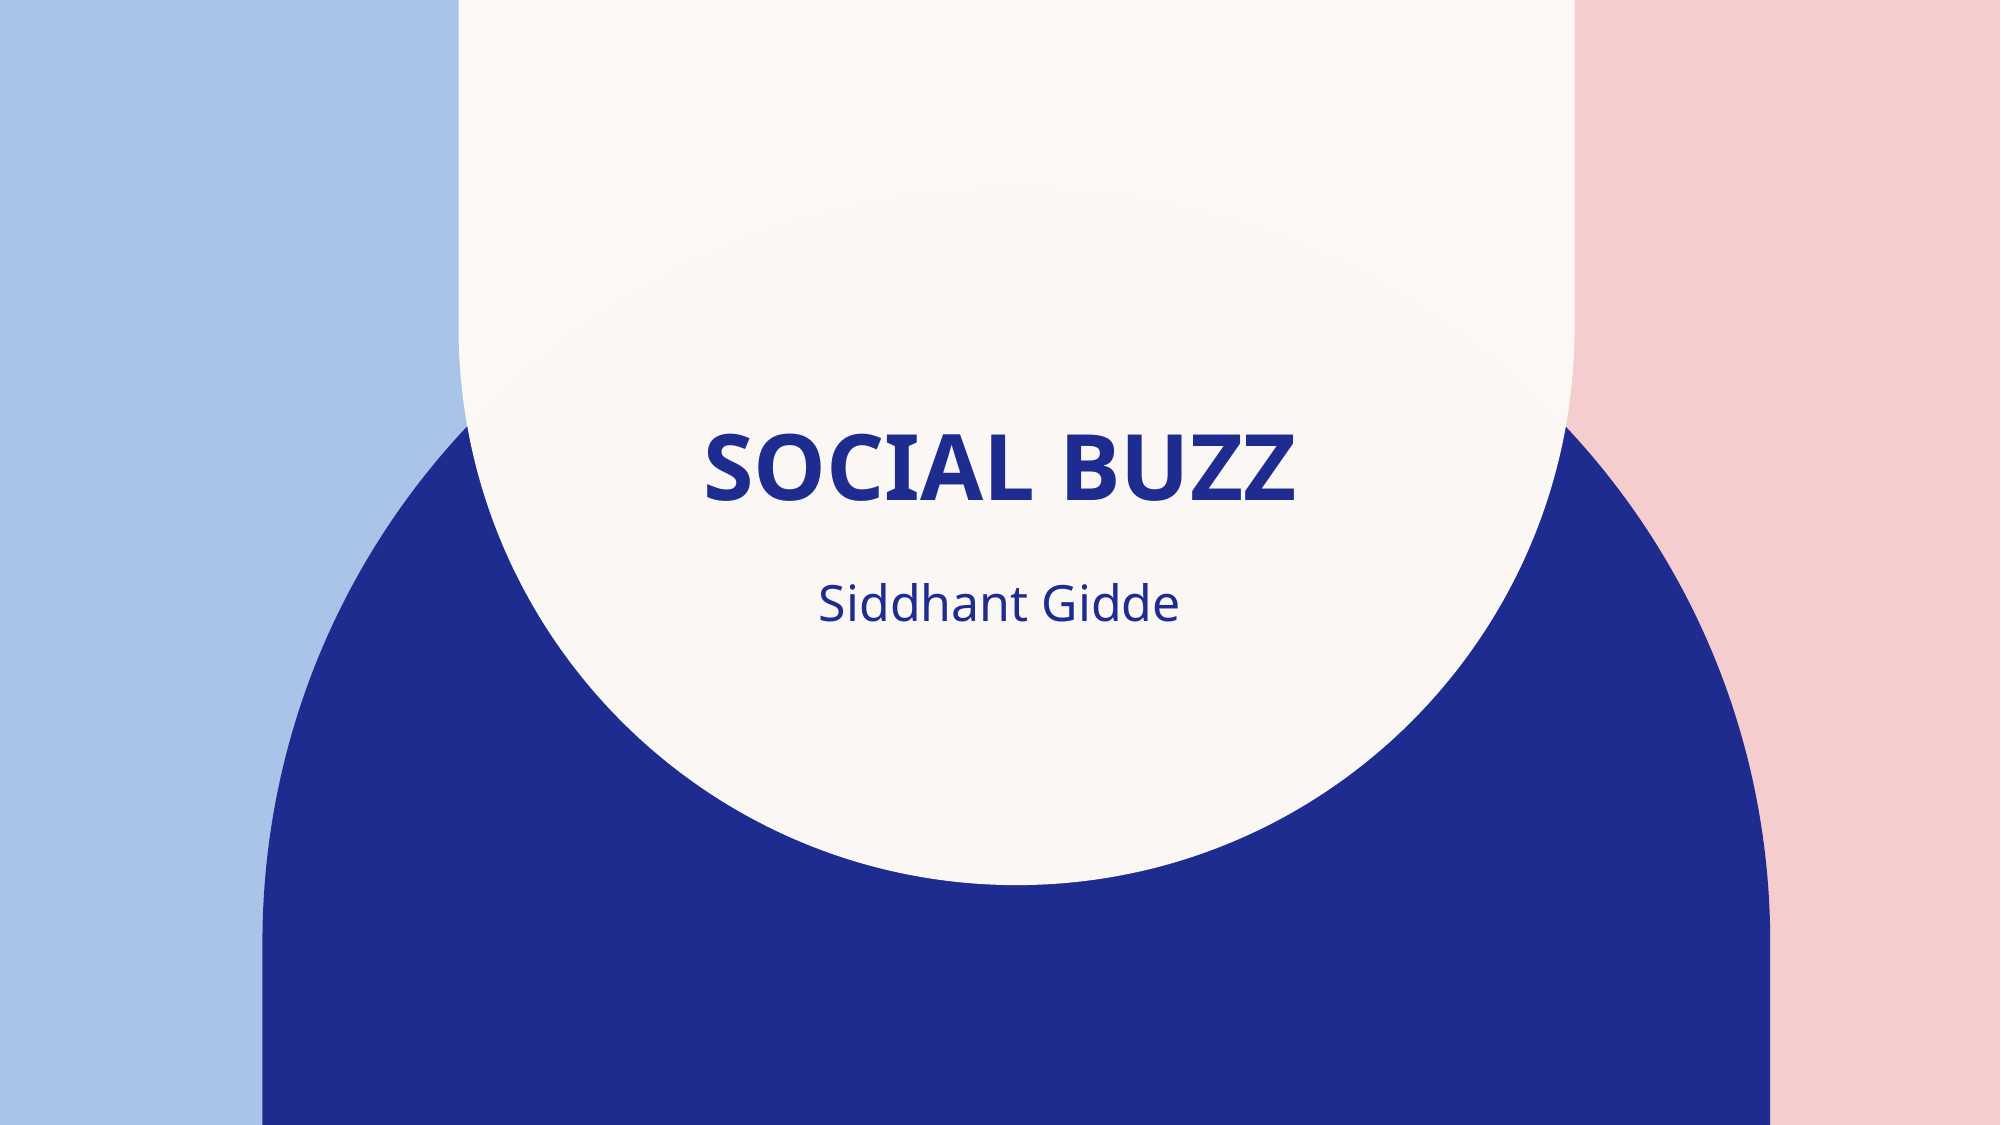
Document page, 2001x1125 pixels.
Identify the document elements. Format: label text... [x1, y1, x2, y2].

subtitle Siddhant Gidde [713, 571, 1287, 716]
title Social buzz [558, 325, 1442, 527]
